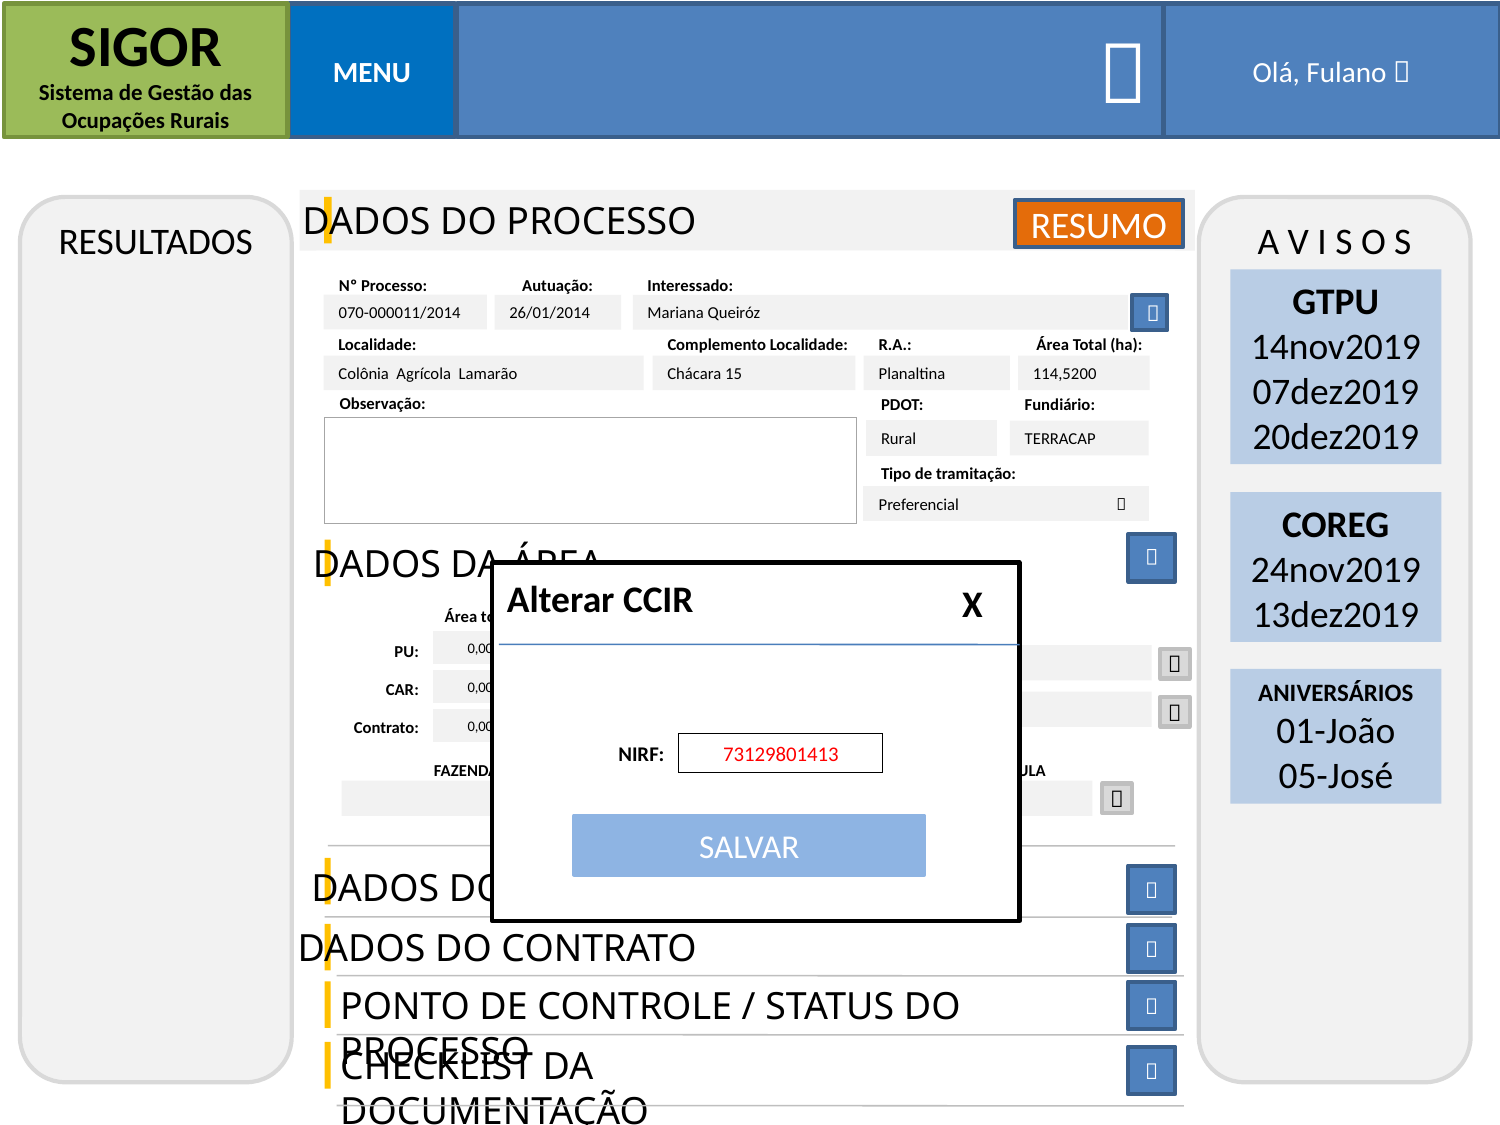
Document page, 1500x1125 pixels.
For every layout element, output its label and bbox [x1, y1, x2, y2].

text_box [1126, 980, 1177, 1031]
text_box [2, 1, 1500, 139]
text_box [1158, 695, 1192, 729]
text_box [1158, 647, 1192, 681]
text_box [17, 188, 1473, 1125]
text_box [1126, 864, 1177, 915]
text_box [1126, 1045, 1177, 1096]
text_box [1100, 781, 1134, 815]
text_box [1126, 923, 1177, 974]
